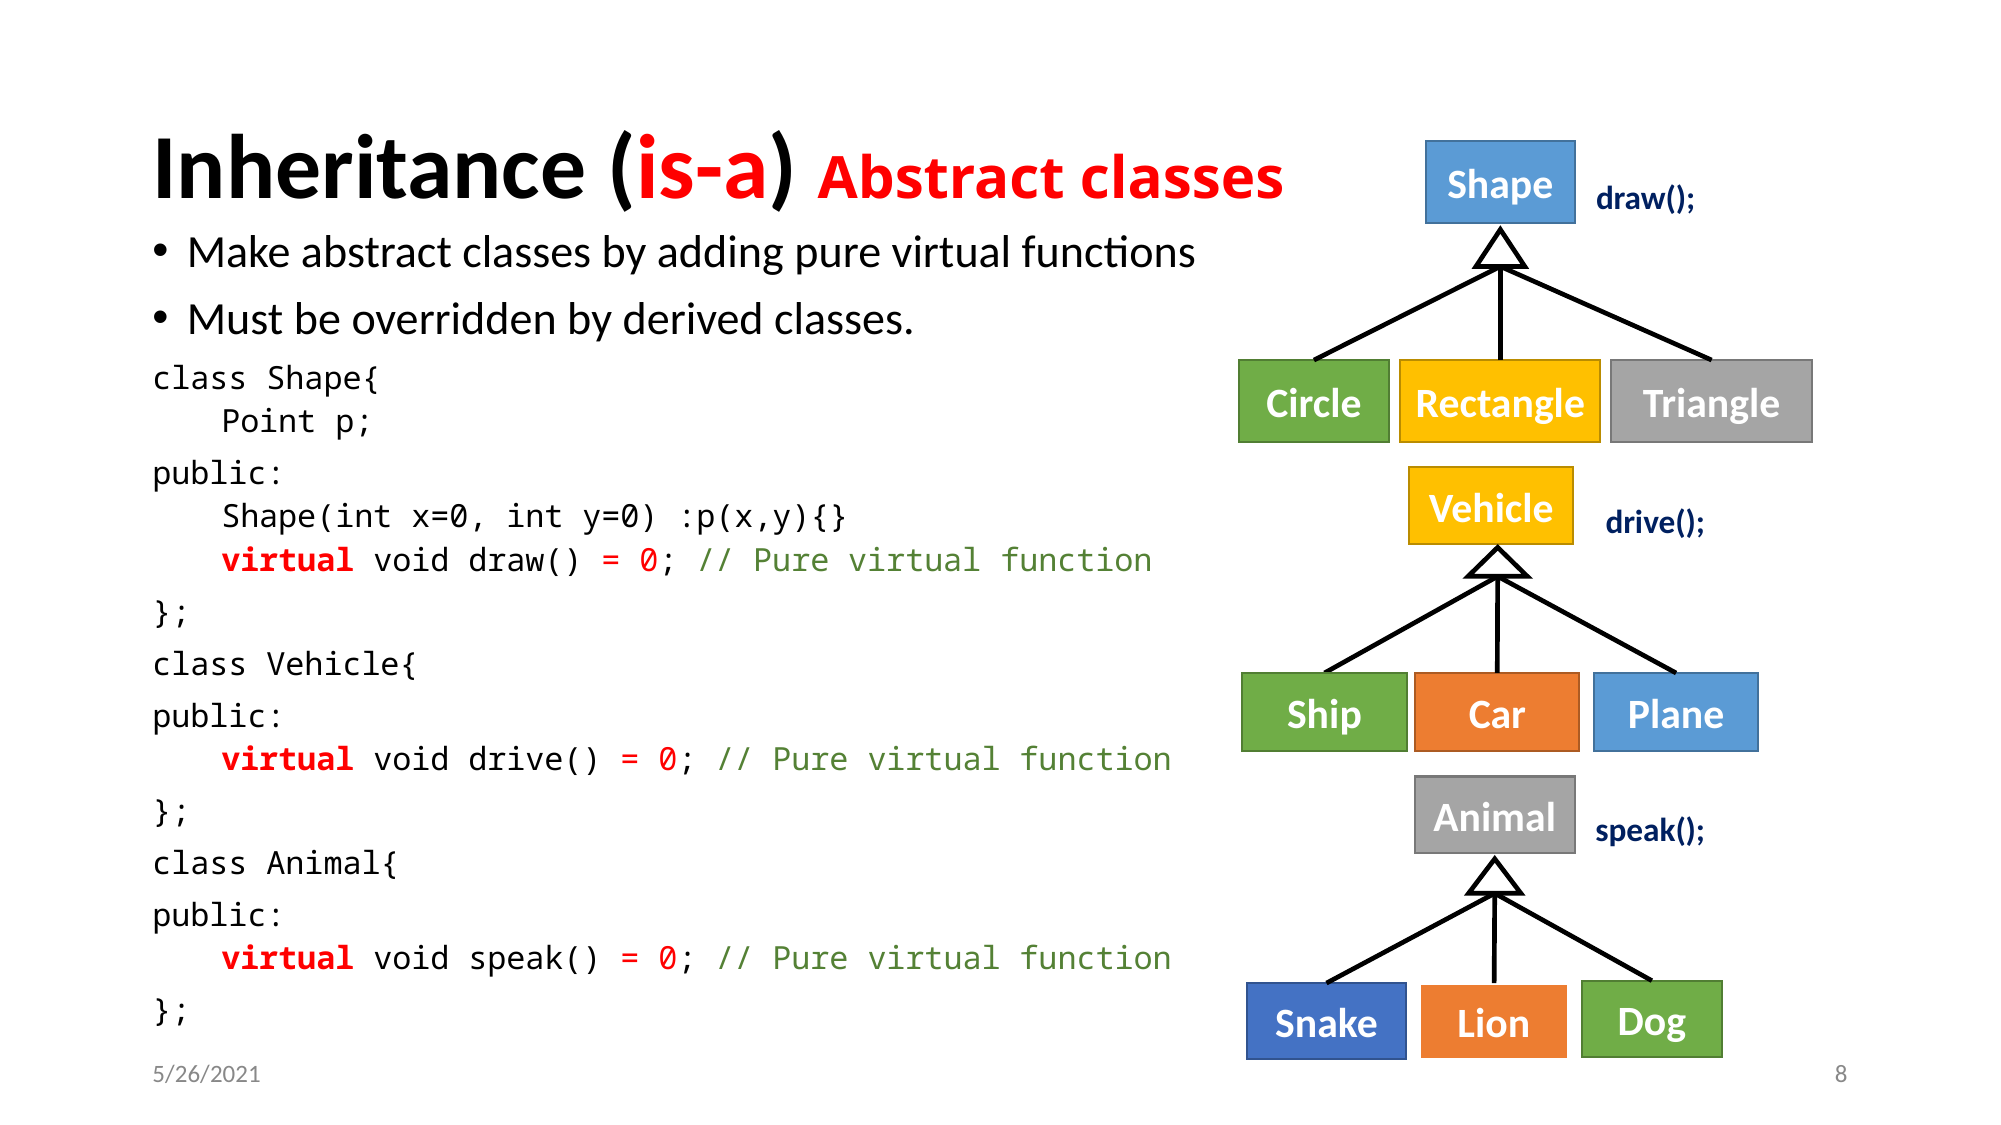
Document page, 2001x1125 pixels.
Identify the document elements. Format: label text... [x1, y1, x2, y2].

title Inheritance (is-a) Abstract classes [137, 59, 1863, 219]
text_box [1246, 776, 1723, 1060]
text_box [1239, 140, 1813, 443]
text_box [1242, 466, 1759, 751]
slide_number ‹#› [1412, 1043, 1863, 1103]
list Make abstract classes by adding pure virtual functions Must be overridden by derived classes. class Shape{ Point p; public: Shape(int x=0, int y=0) :p(x,y){} virtual void draw() = 0; // Pure virtual function }; class Vehicle{ public: virtual void drive() = 0; // Pure virtual function }; class Animal{ public: virtual void speak() = 0; // Pure virtual function }; [137, 219, 1923, 1043]
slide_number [137, 1043, 588, 1103]
